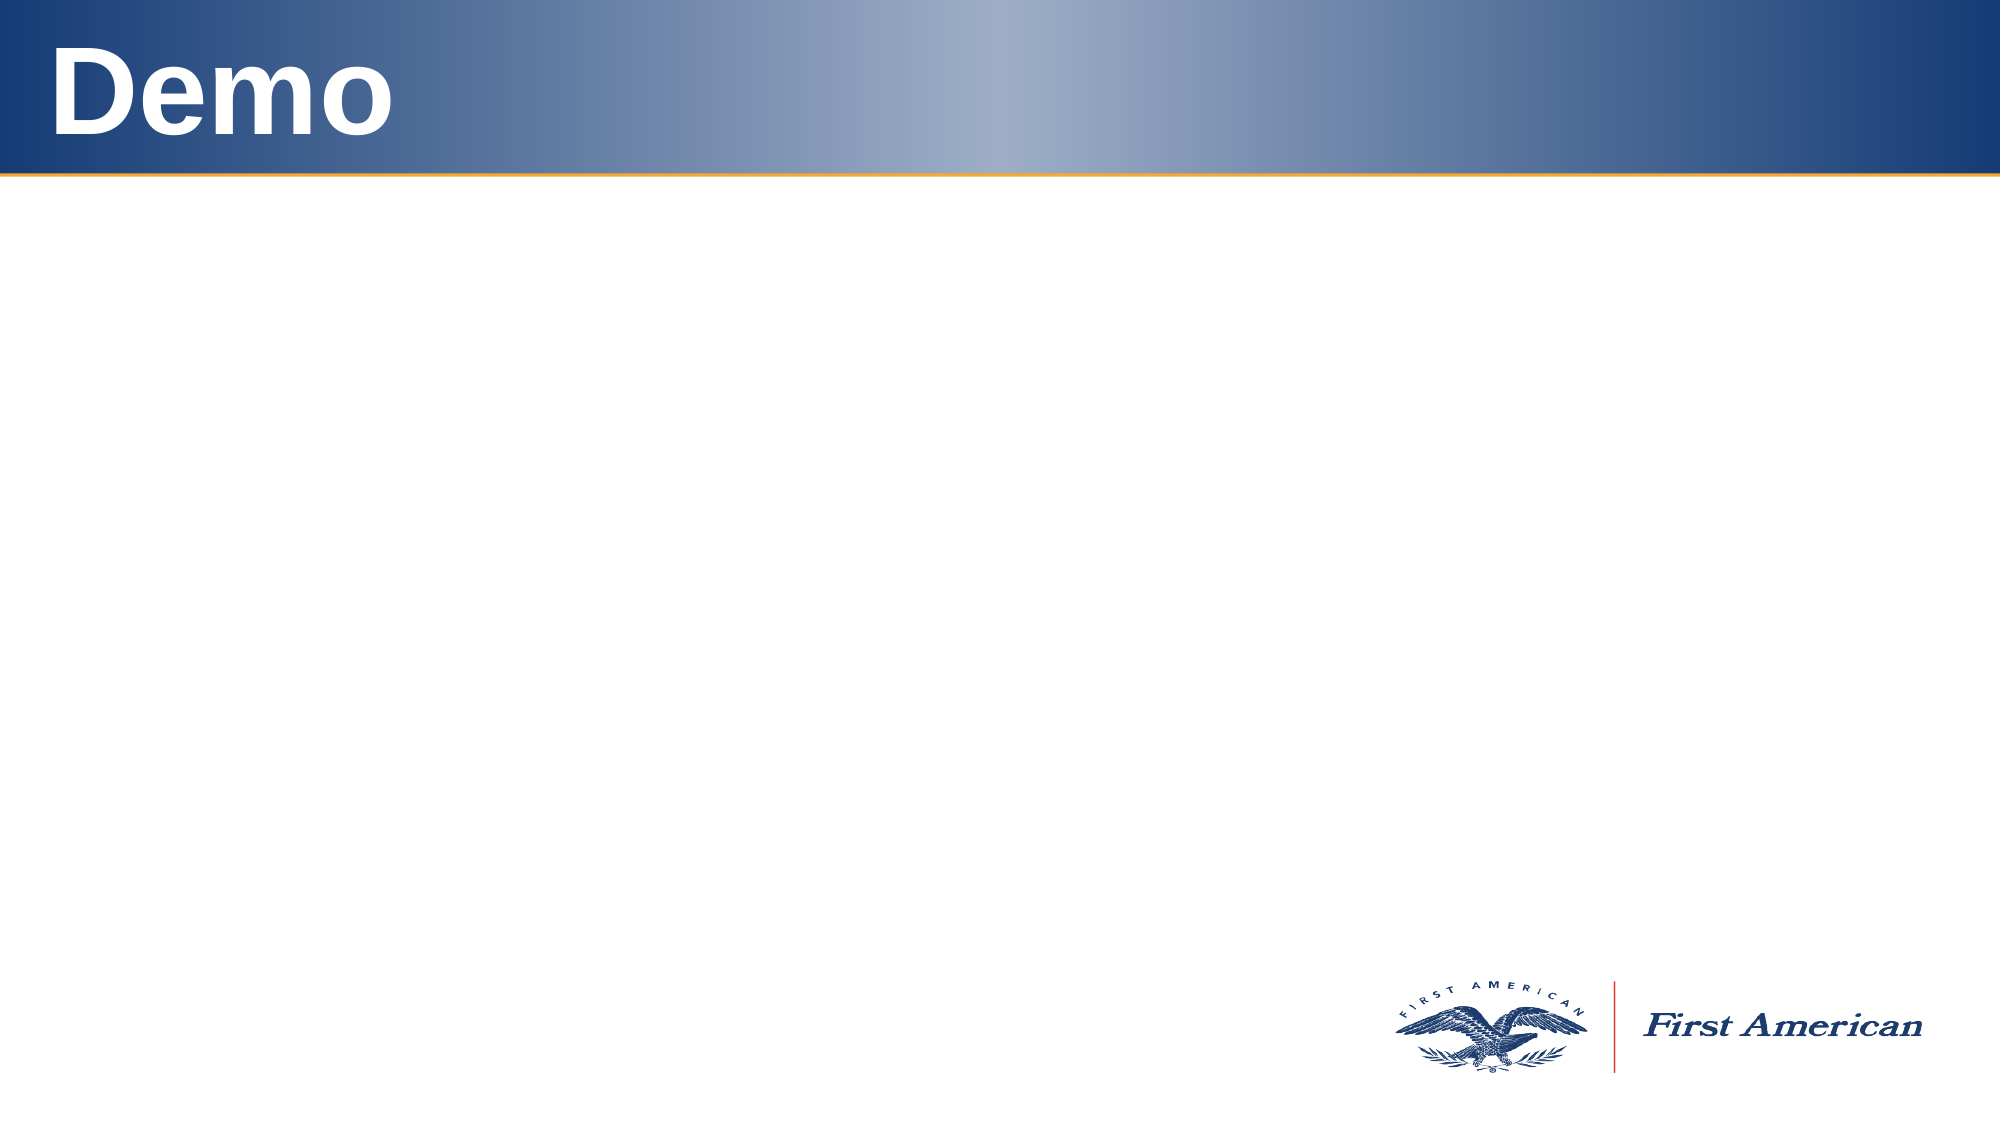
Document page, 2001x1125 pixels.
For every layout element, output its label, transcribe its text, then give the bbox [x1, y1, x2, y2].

title Demo [33, 1, 1964, 133]
picture [901, 981, 1922, 1125]
